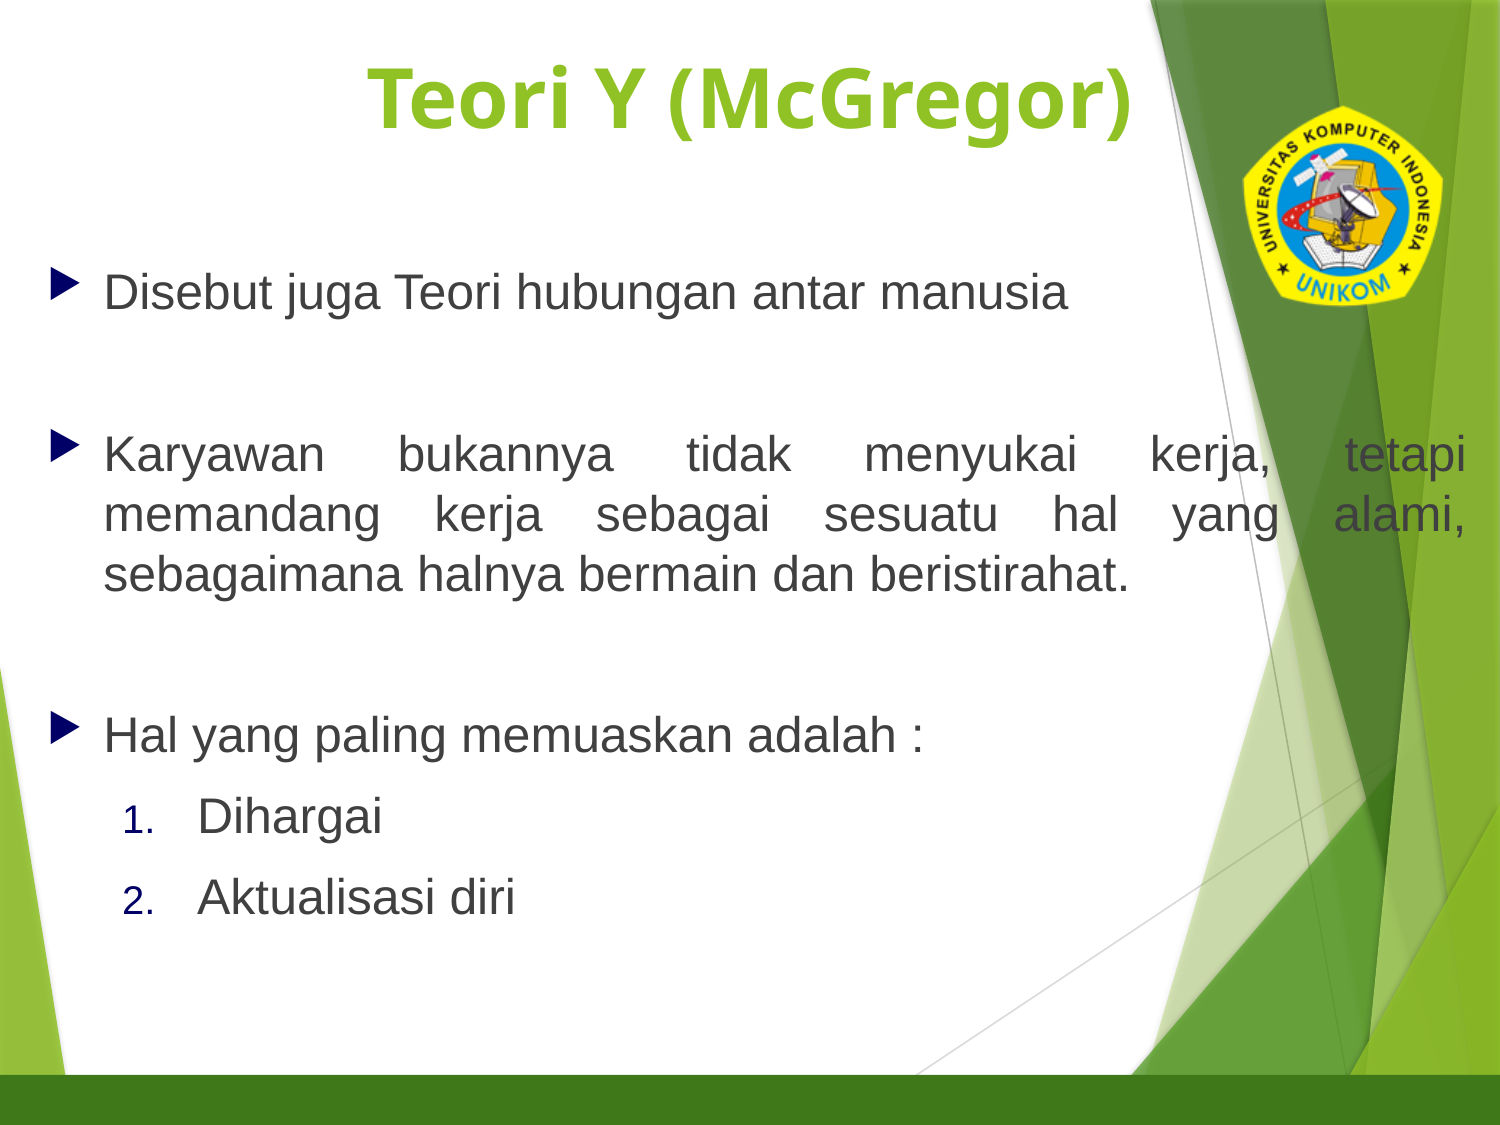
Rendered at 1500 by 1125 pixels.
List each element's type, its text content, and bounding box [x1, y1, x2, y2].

slide_number 10 [0, 157, 118, 299]
picture [1237, 200, 1397, 251]
list Disebut juga Teori hubungan antar manusia Karyawan bukannya tidak menyukai kerja, tetapi memandang kerja sebagai sesuatu hal yang alami, sebagaimana halnya bermain dan beristirahat. Hal yang paling memuaskan adalah : Dihargai Aktualisasi diri [32, 251, 1483, 1075]
title Teori Y (McGregor) [0, 37, 1500, 200]
picture [1395, 200, 1449, 251]
